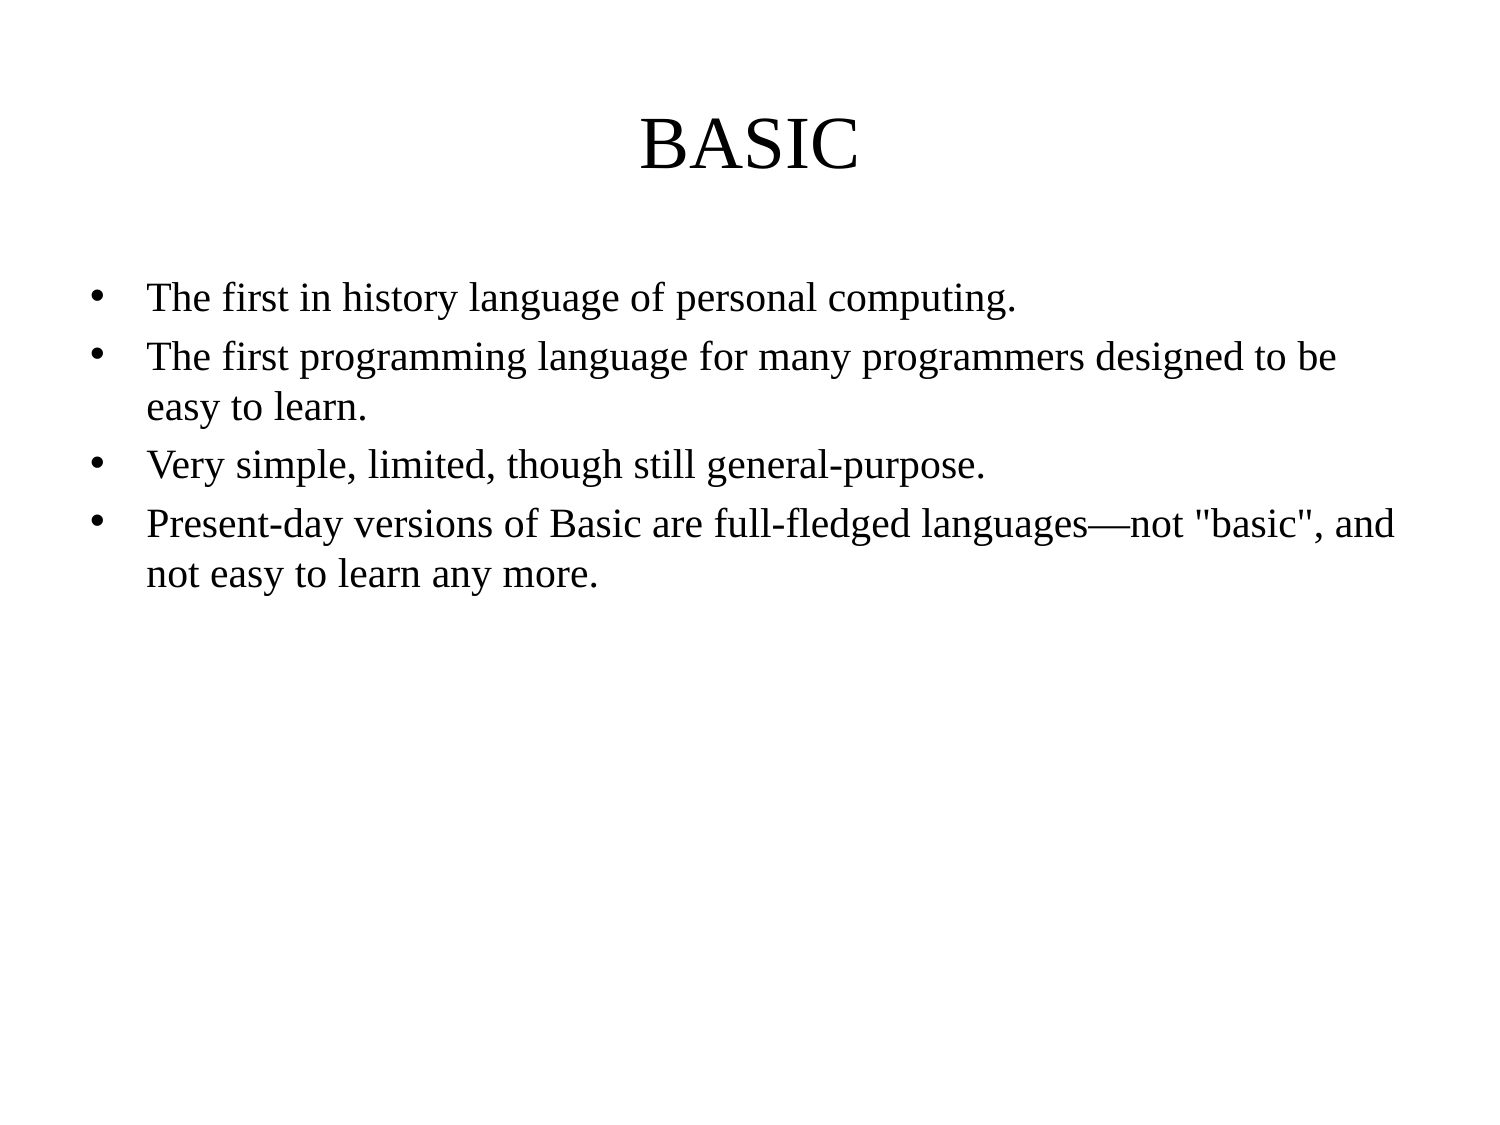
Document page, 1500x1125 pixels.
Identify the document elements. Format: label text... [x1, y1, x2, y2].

list The first in history language of personal computing. The first programming language for many programmers designed to be easy to learn. Very simple, limited, though still general-purpose. Present-day versions of Basic are full-fledged languages—not "basic", and not easy to learn any more. [75, 262, 1425, 1005]
title BASIC [75, 45, 1425, 233]
